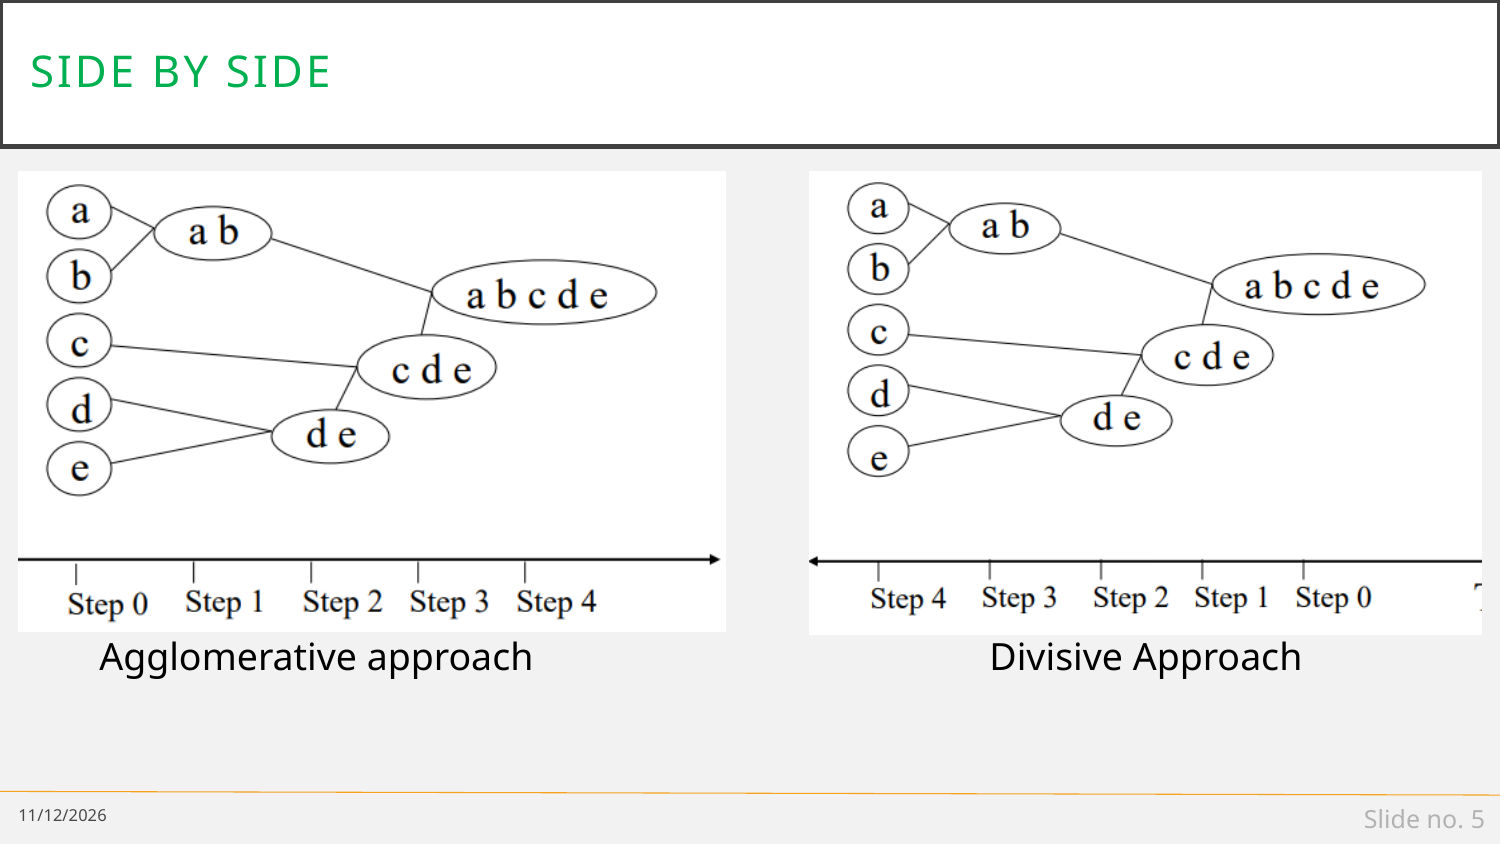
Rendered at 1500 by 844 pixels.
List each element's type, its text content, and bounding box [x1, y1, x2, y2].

picture [809, 171, 1482, 635]
text_box Divisive Approach [974, 635, 1318, 686]
slide_number Slide no. 5 [1162, 797, 1500, 843]
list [18, 171, 726, 632]
title Side by side [0, 0, 1500, 149]
text_box Agglomerative approach [84, 632, 549, 686]
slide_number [0, 796, 122, 837]
